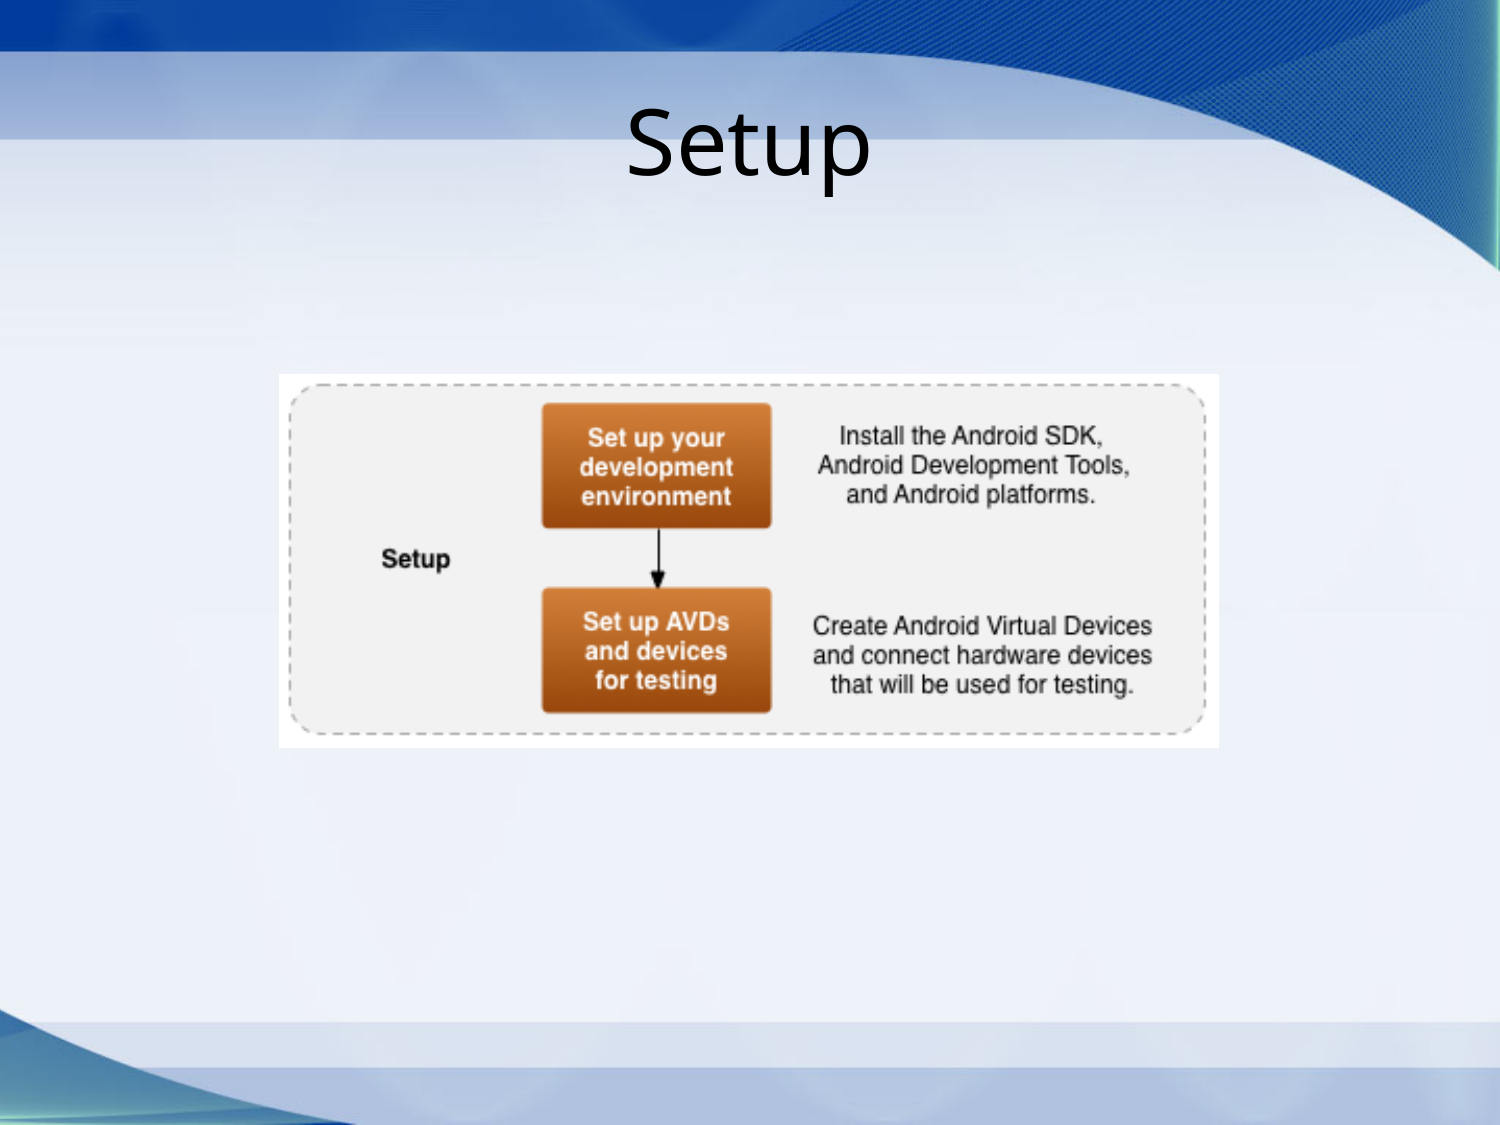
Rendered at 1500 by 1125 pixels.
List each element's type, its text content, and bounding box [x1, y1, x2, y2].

picture [0, 0, 1500, 1125]
title Setup [75, 45, 1425, 233]
